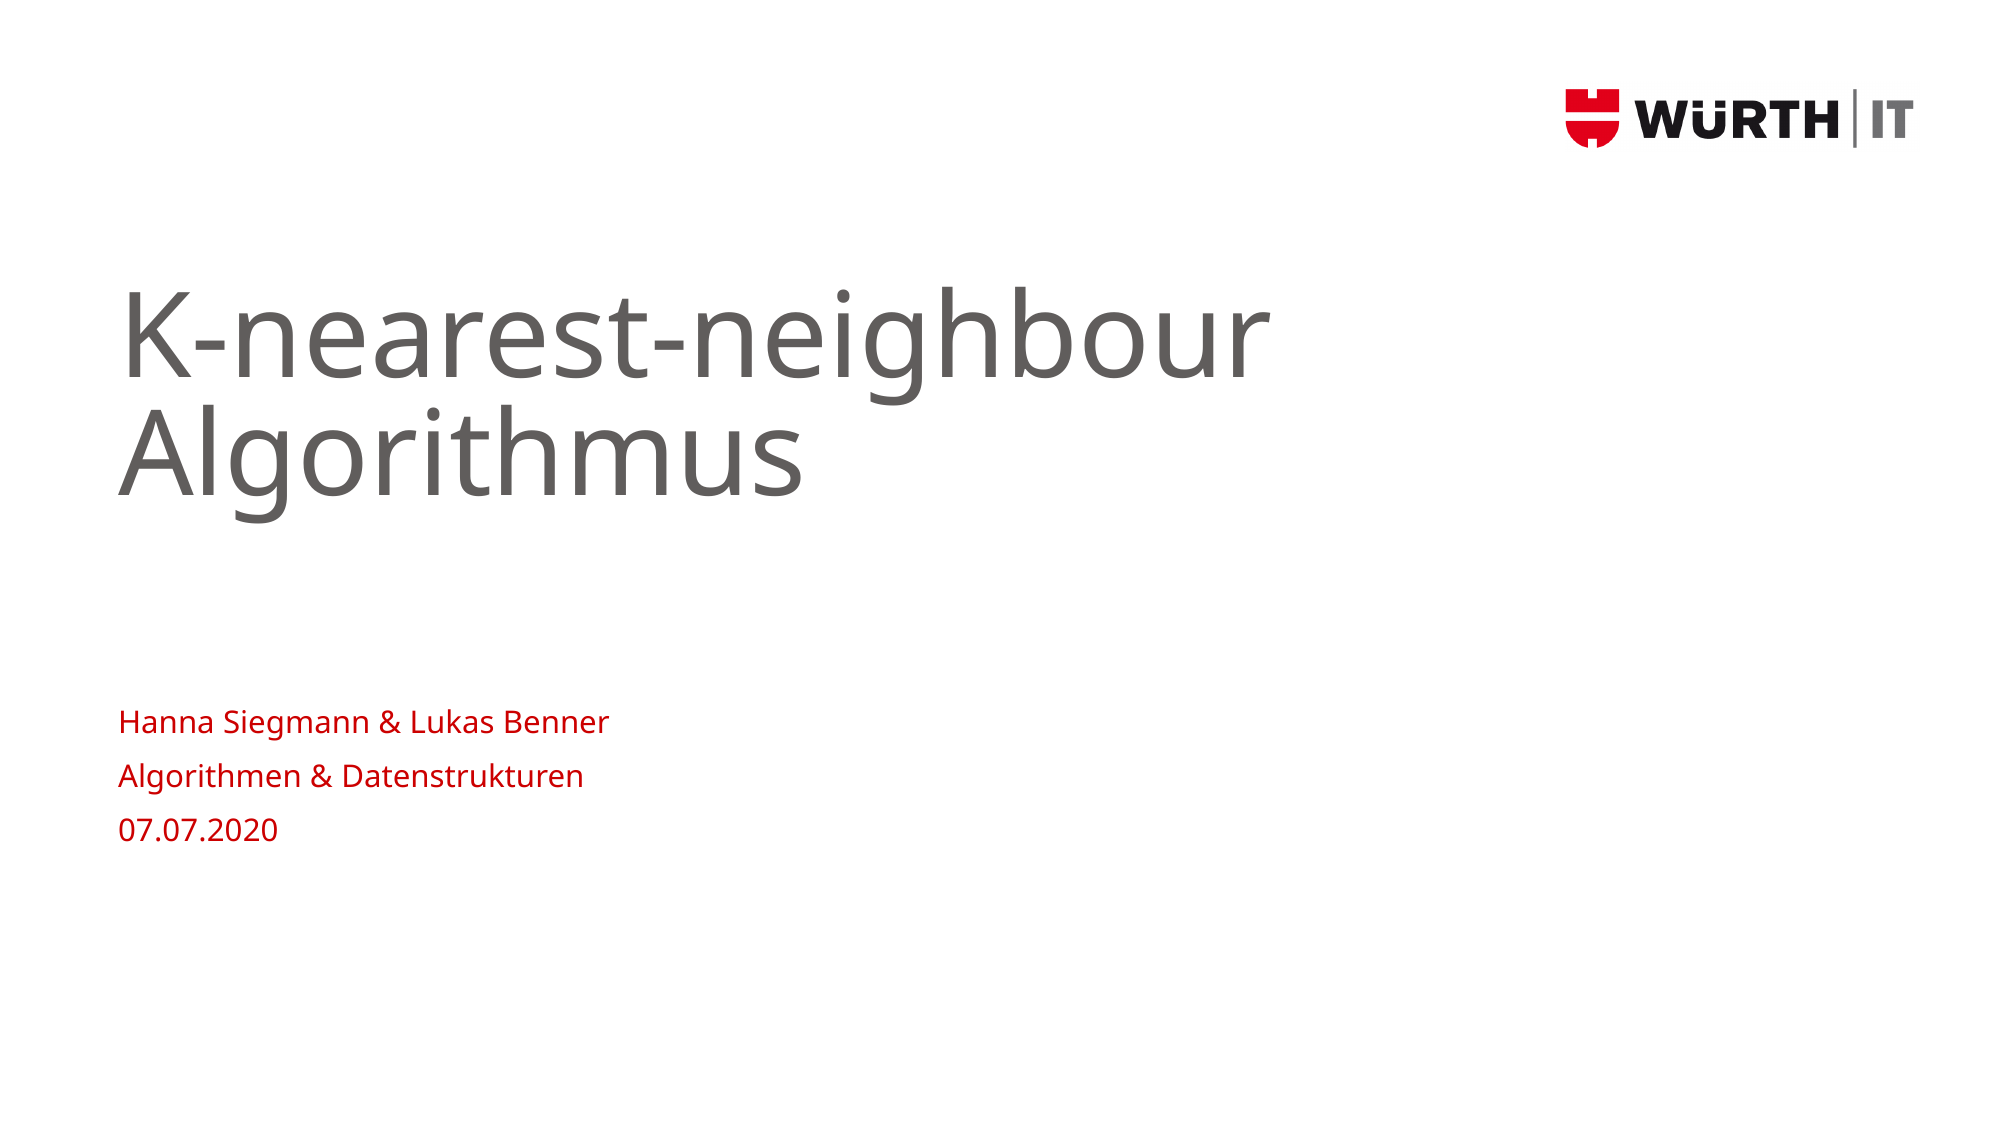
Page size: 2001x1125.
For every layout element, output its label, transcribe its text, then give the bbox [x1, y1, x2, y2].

title K-nearest-neighbour Algorithmus [118, 282, 1912, 536]
picture [1565, 81, 1920, 152]
subtitle Hanna Siegmann & Lukas Benner Algorithmen & Datenstrukturen 07.07.2020 [118, 685, 1919, 1037]
